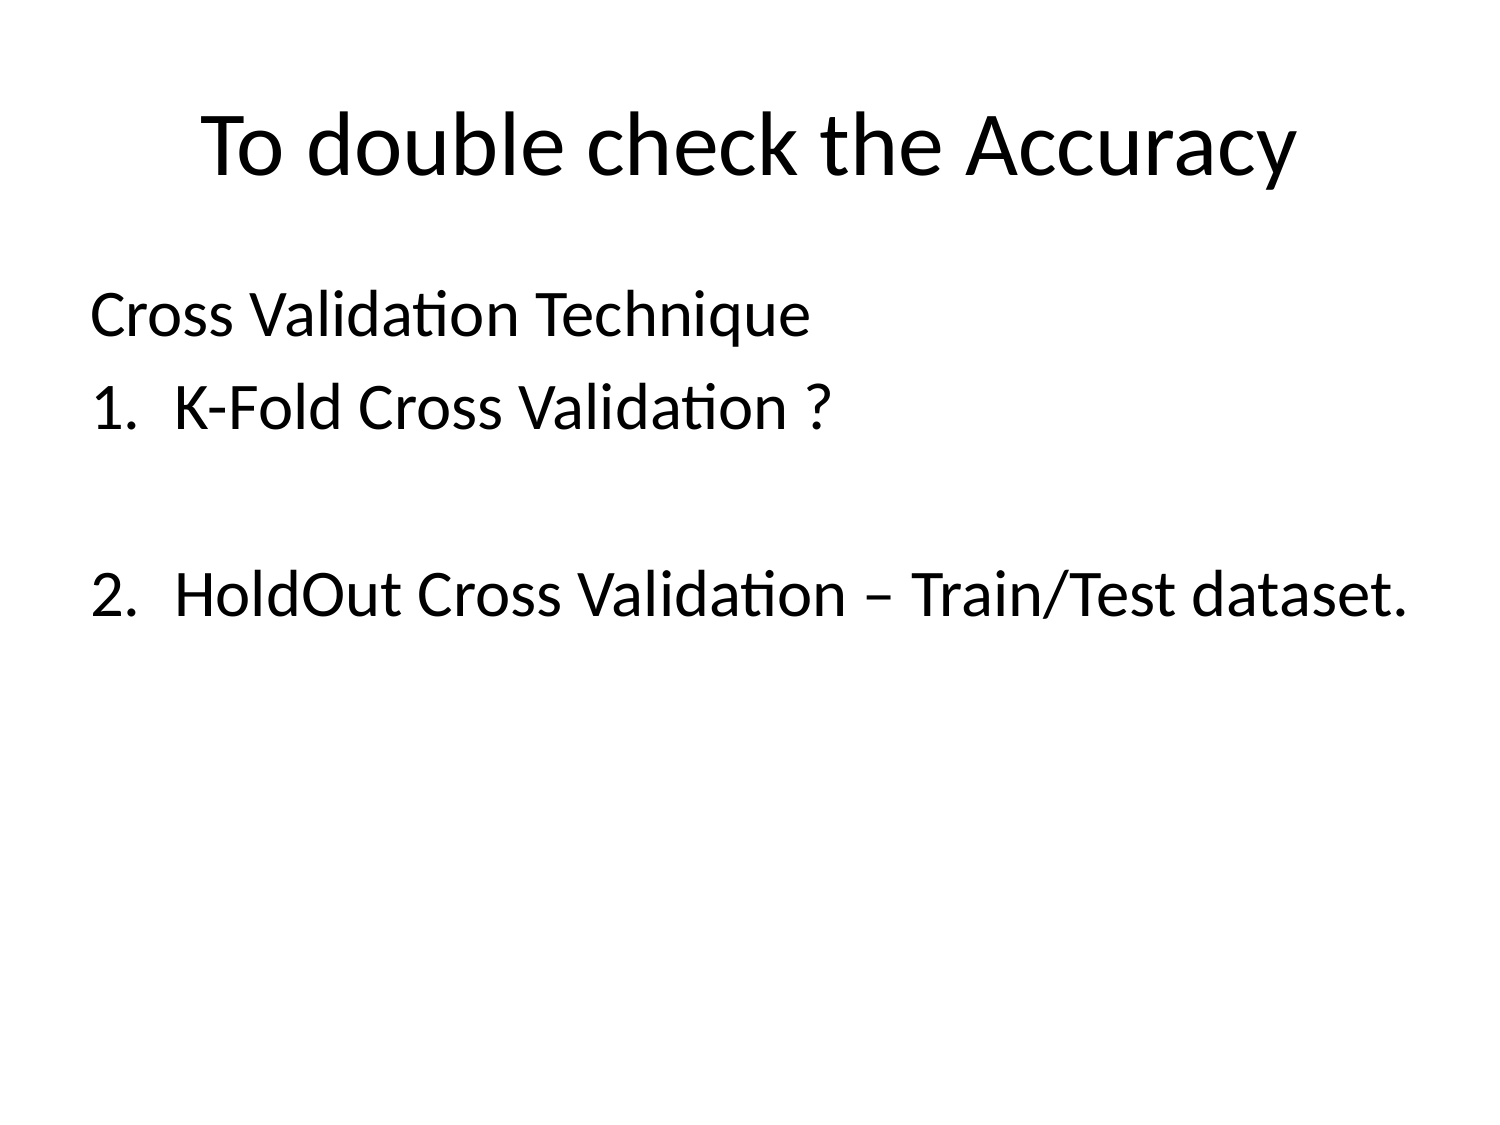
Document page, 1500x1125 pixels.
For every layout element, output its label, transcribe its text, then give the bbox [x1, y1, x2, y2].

title To double check the Accuracy [75, 45, 1425, 233]
list Cross Validation Technique K-Fold Cross Validation ? HoldOut Cross Validation – Train/Test dataset. [75, 262, 1425, 1005]
